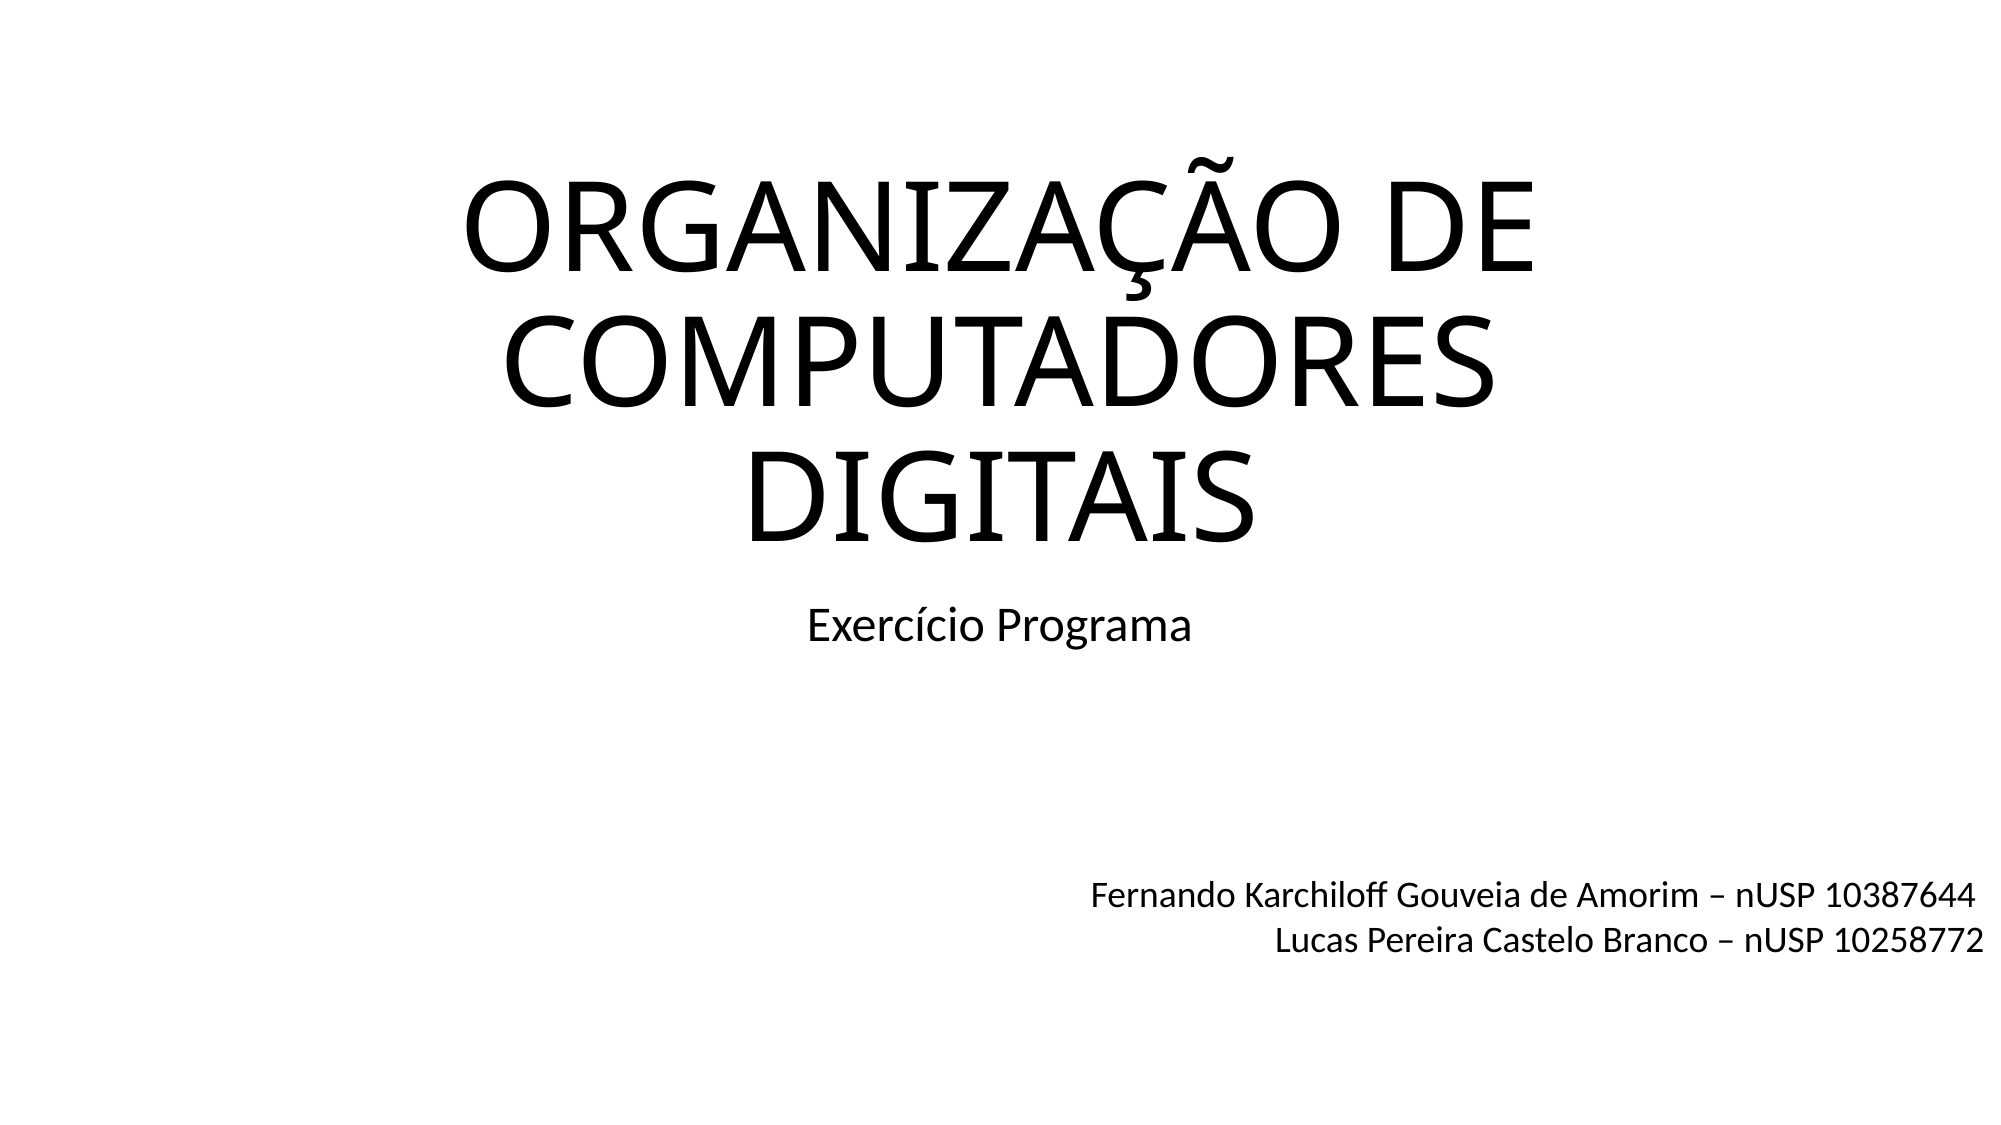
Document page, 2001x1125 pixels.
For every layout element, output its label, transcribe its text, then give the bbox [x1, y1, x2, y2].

text_box Fernando Karchiloff Gouveia de Amorim – nUSP 10387644 Lucas Pereira Castelo Branco – nUSP 10258772 [0, 862, 2000, 968]
subtitle Exercício Programa [249, 590, 1750, 862]
title ORGANIZAÇÃO DE COMPUTADORES DIGITAIS [249, 184, 1750, 576]
